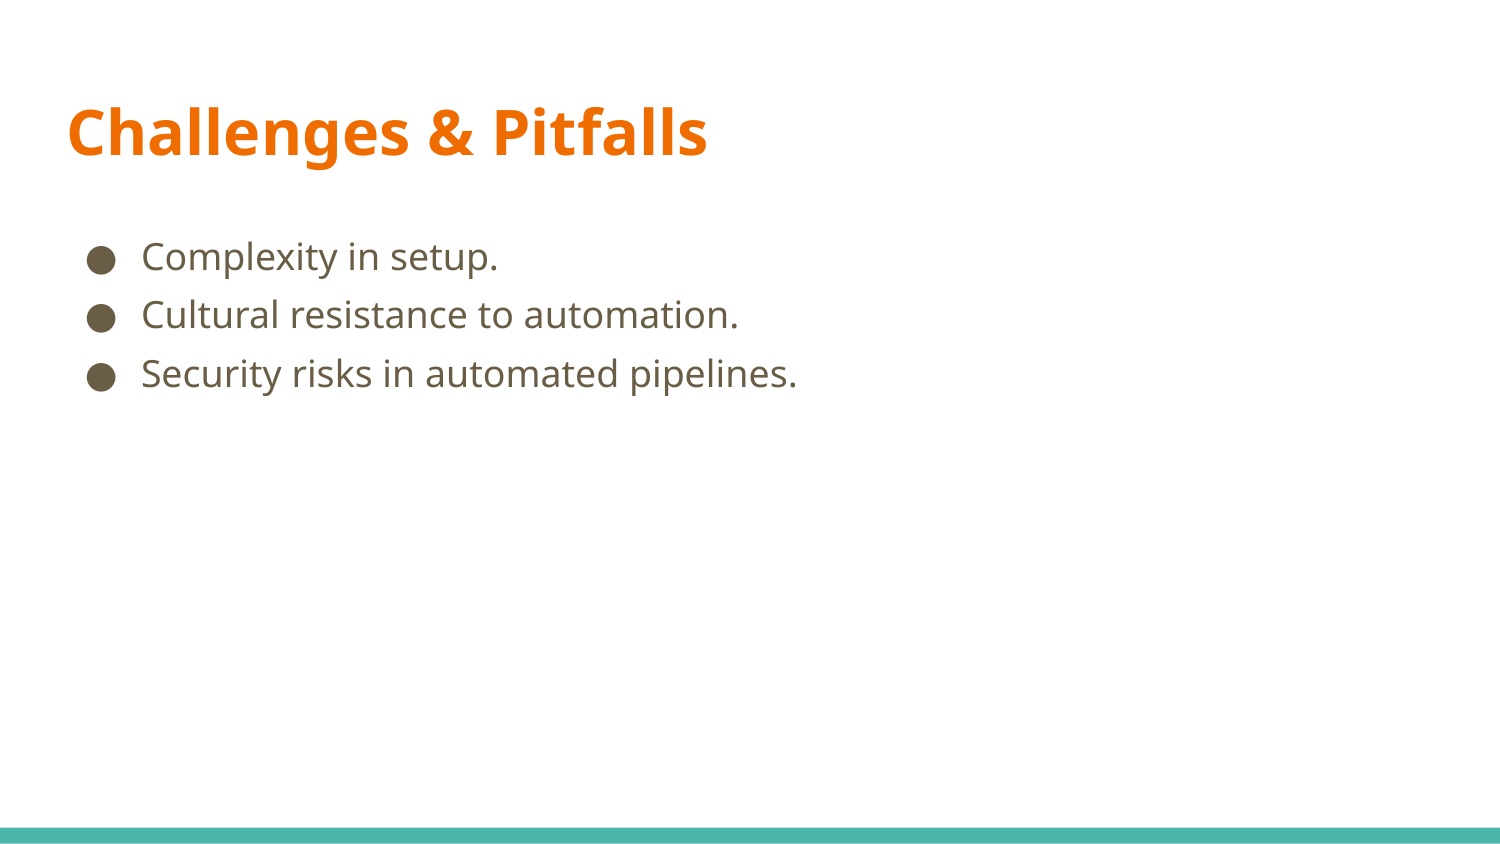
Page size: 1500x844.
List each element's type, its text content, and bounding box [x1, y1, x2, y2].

list Complexity in setup. Cultural resistance to automation. Security risks in automated pipelines. [51, 207, 1449, 750]
title Challenges & Pitfalls [51, 72, 1449, 189]
